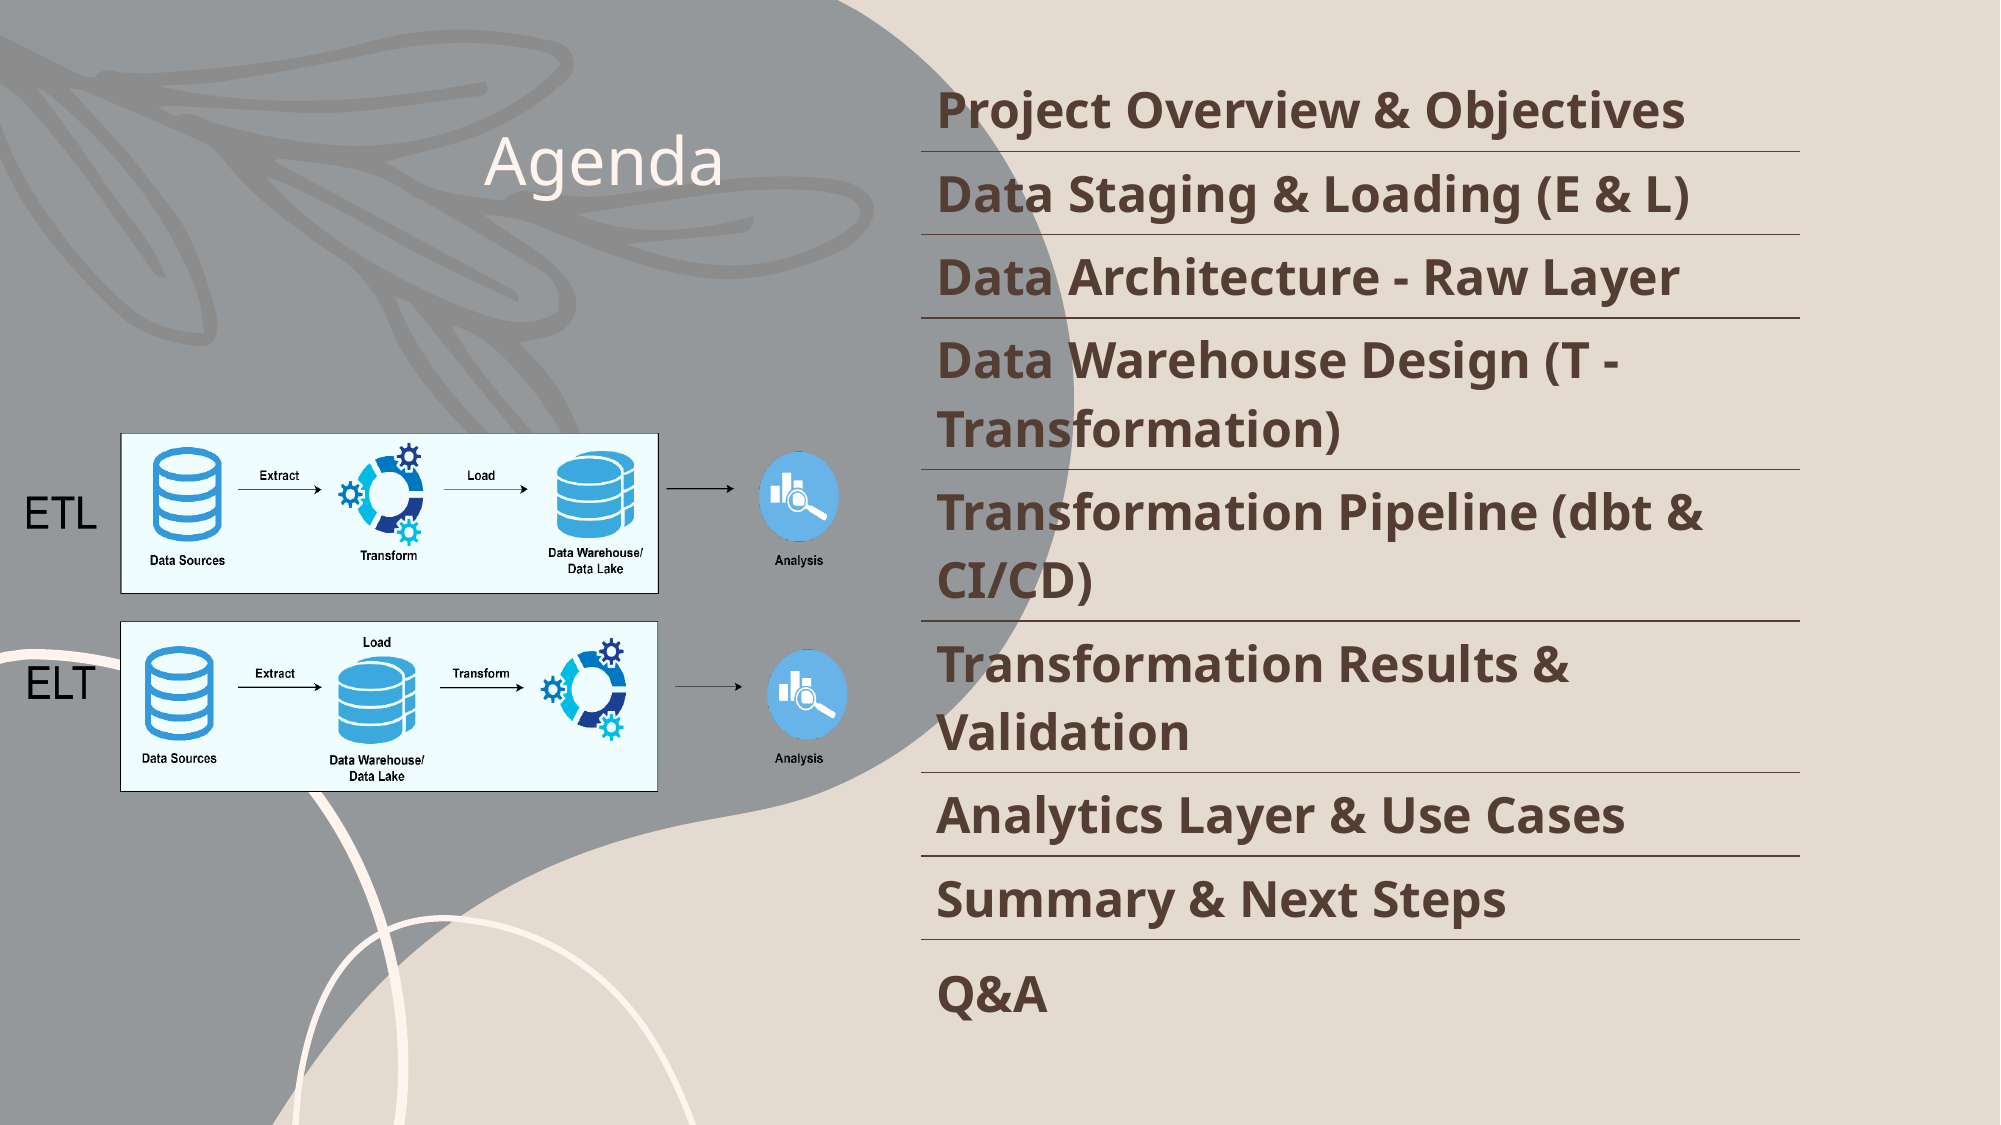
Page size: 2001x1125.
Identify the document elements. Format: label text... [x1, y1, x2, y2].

title Agenda [469, 67, 878, 260]
table_cell Summary & Next Steps [921, 857, 1800, 939]
table_cell Data Architecture - Raw Layer [921, 235, 1800, 317]
table_cell Transformation Results & Validation [921, 622, 1800, 772]
picture [15, 423, 856, 801]
table_header Project Overview & Objectives [921, 68, 1800, 151]
table_cell Data Warehouse Design (T - Transformation) [921, 319, 1800, 469]
table_cell Data Staging & Loading (E & L) [921, 152, 1800, 234]
table_cell Transformation Pipeline (dbt & CI/CD) [921, 470, 1800, 620]
table_cell Analytics Layer & Use Cases [921, 773, 1800, 855]
table_cell Q&A [921, 940, 1800, 1035]
